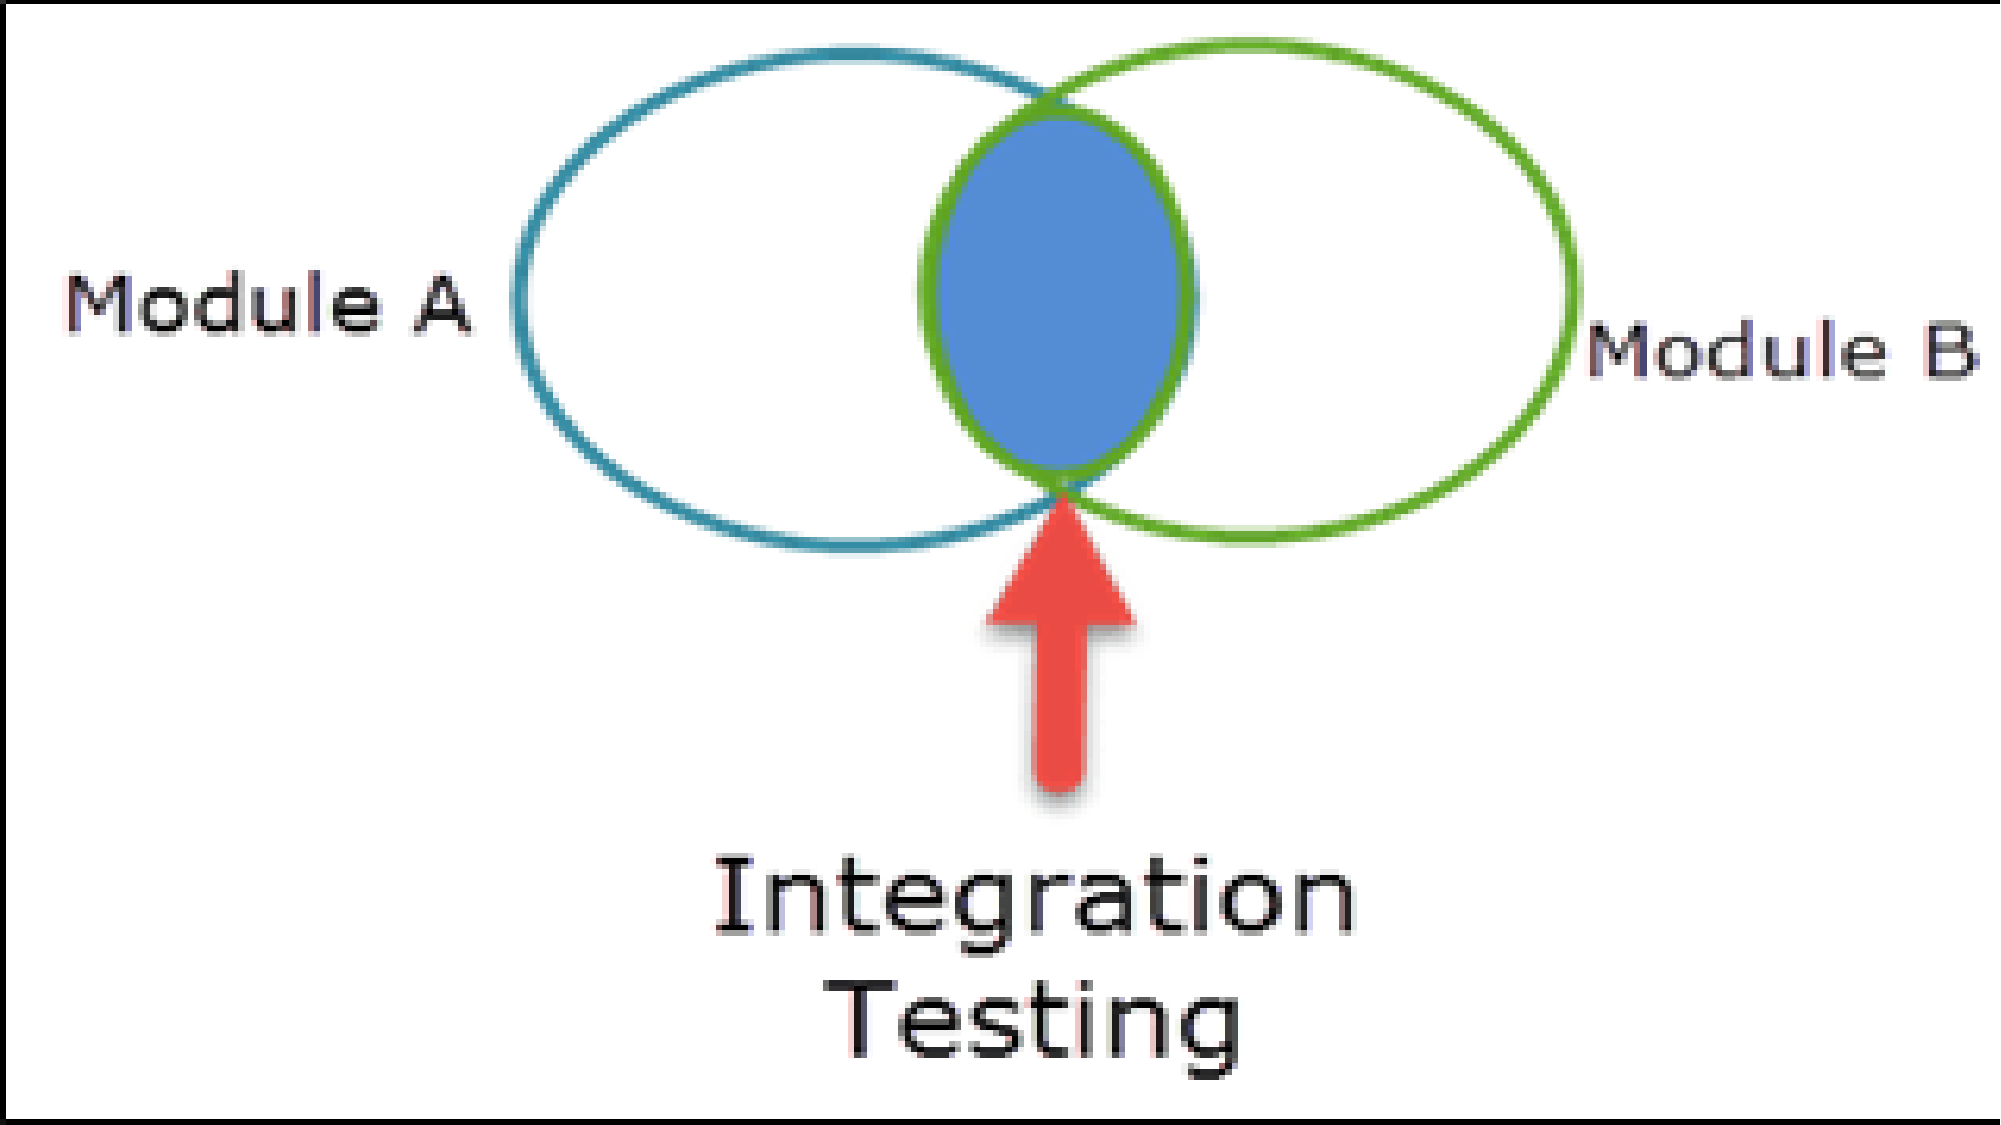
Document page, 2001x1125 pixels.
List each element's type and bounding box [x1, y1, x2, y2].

list [0, 0, 2000, 1125]
